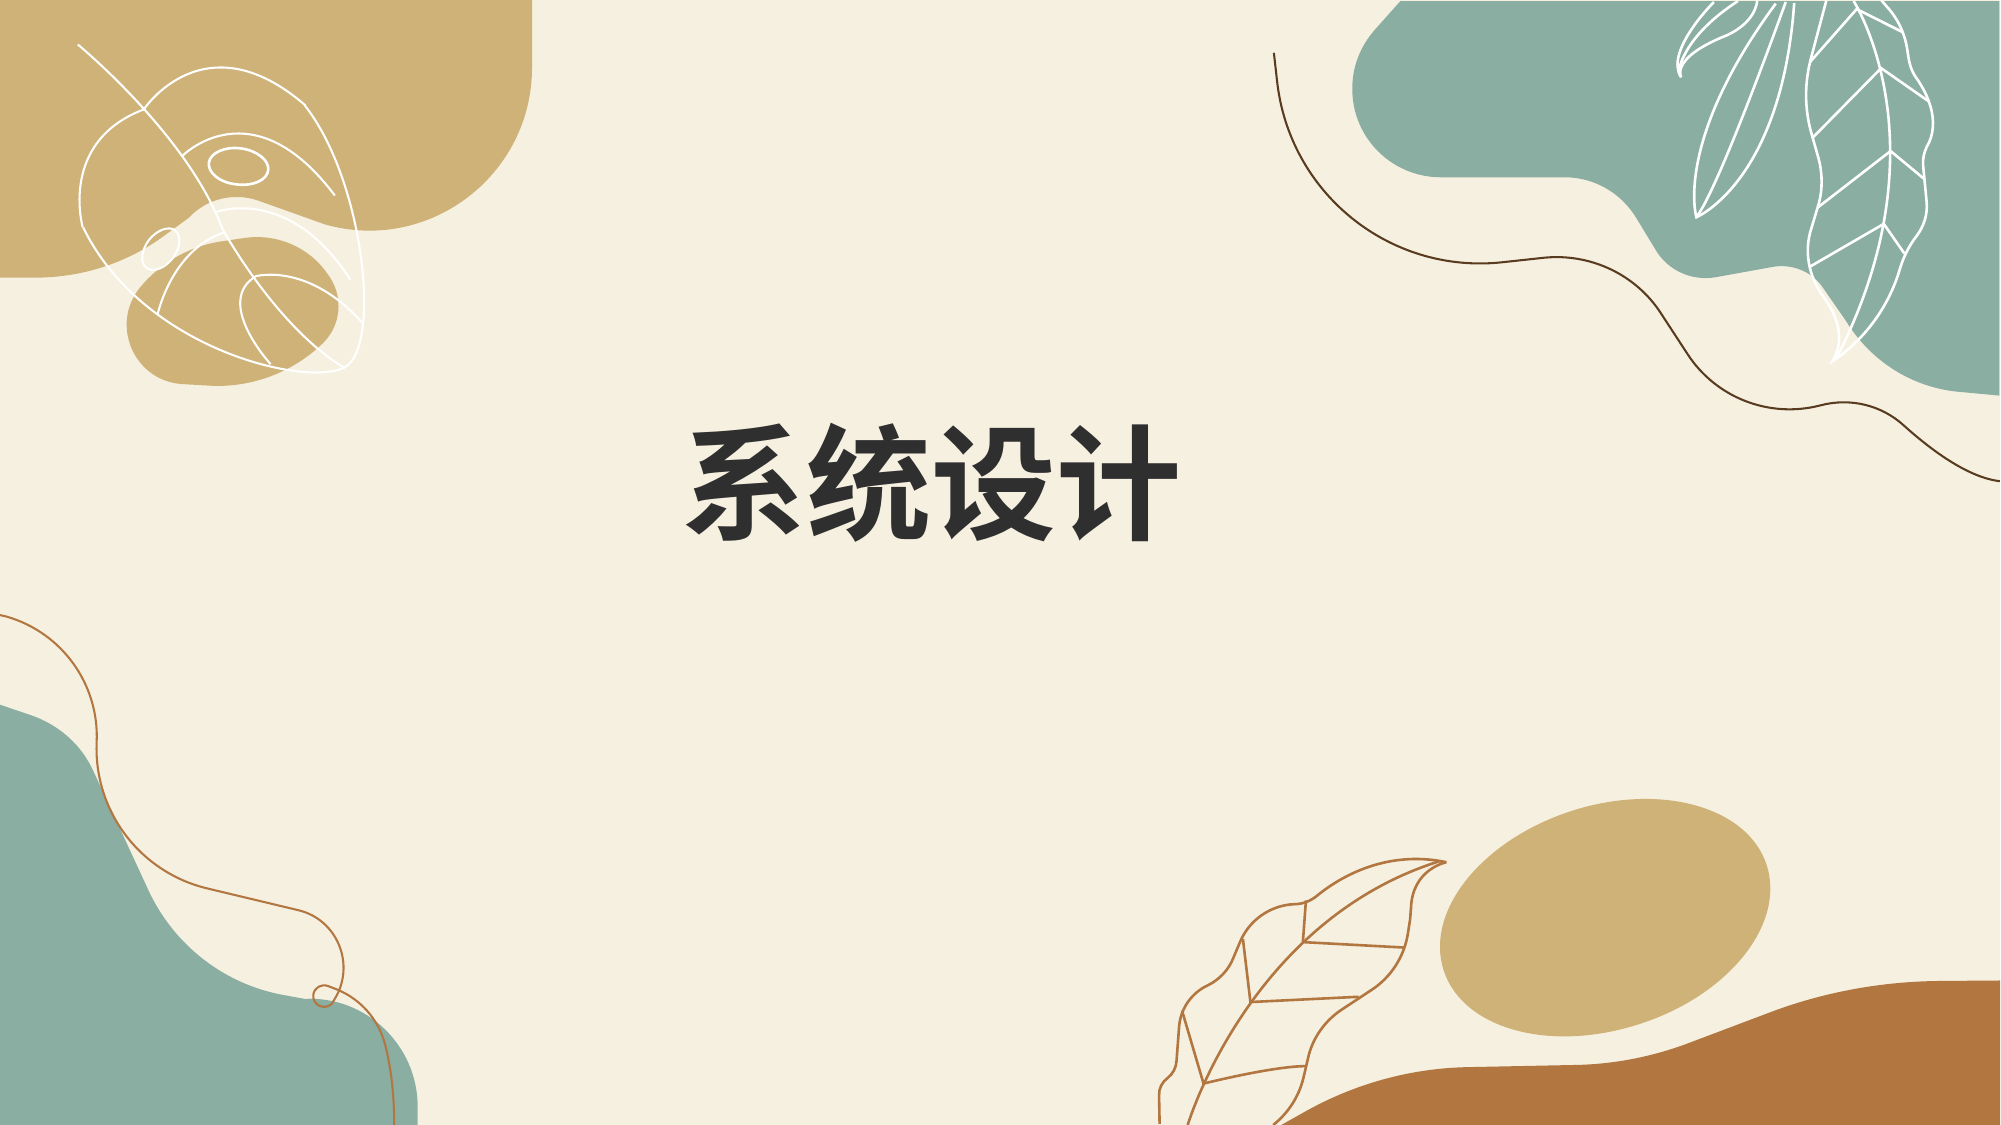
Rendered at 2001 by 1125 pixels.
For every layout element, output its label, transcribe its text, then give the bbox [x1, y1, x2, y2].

title 系统设计 [305, 73, 1558, 563]
